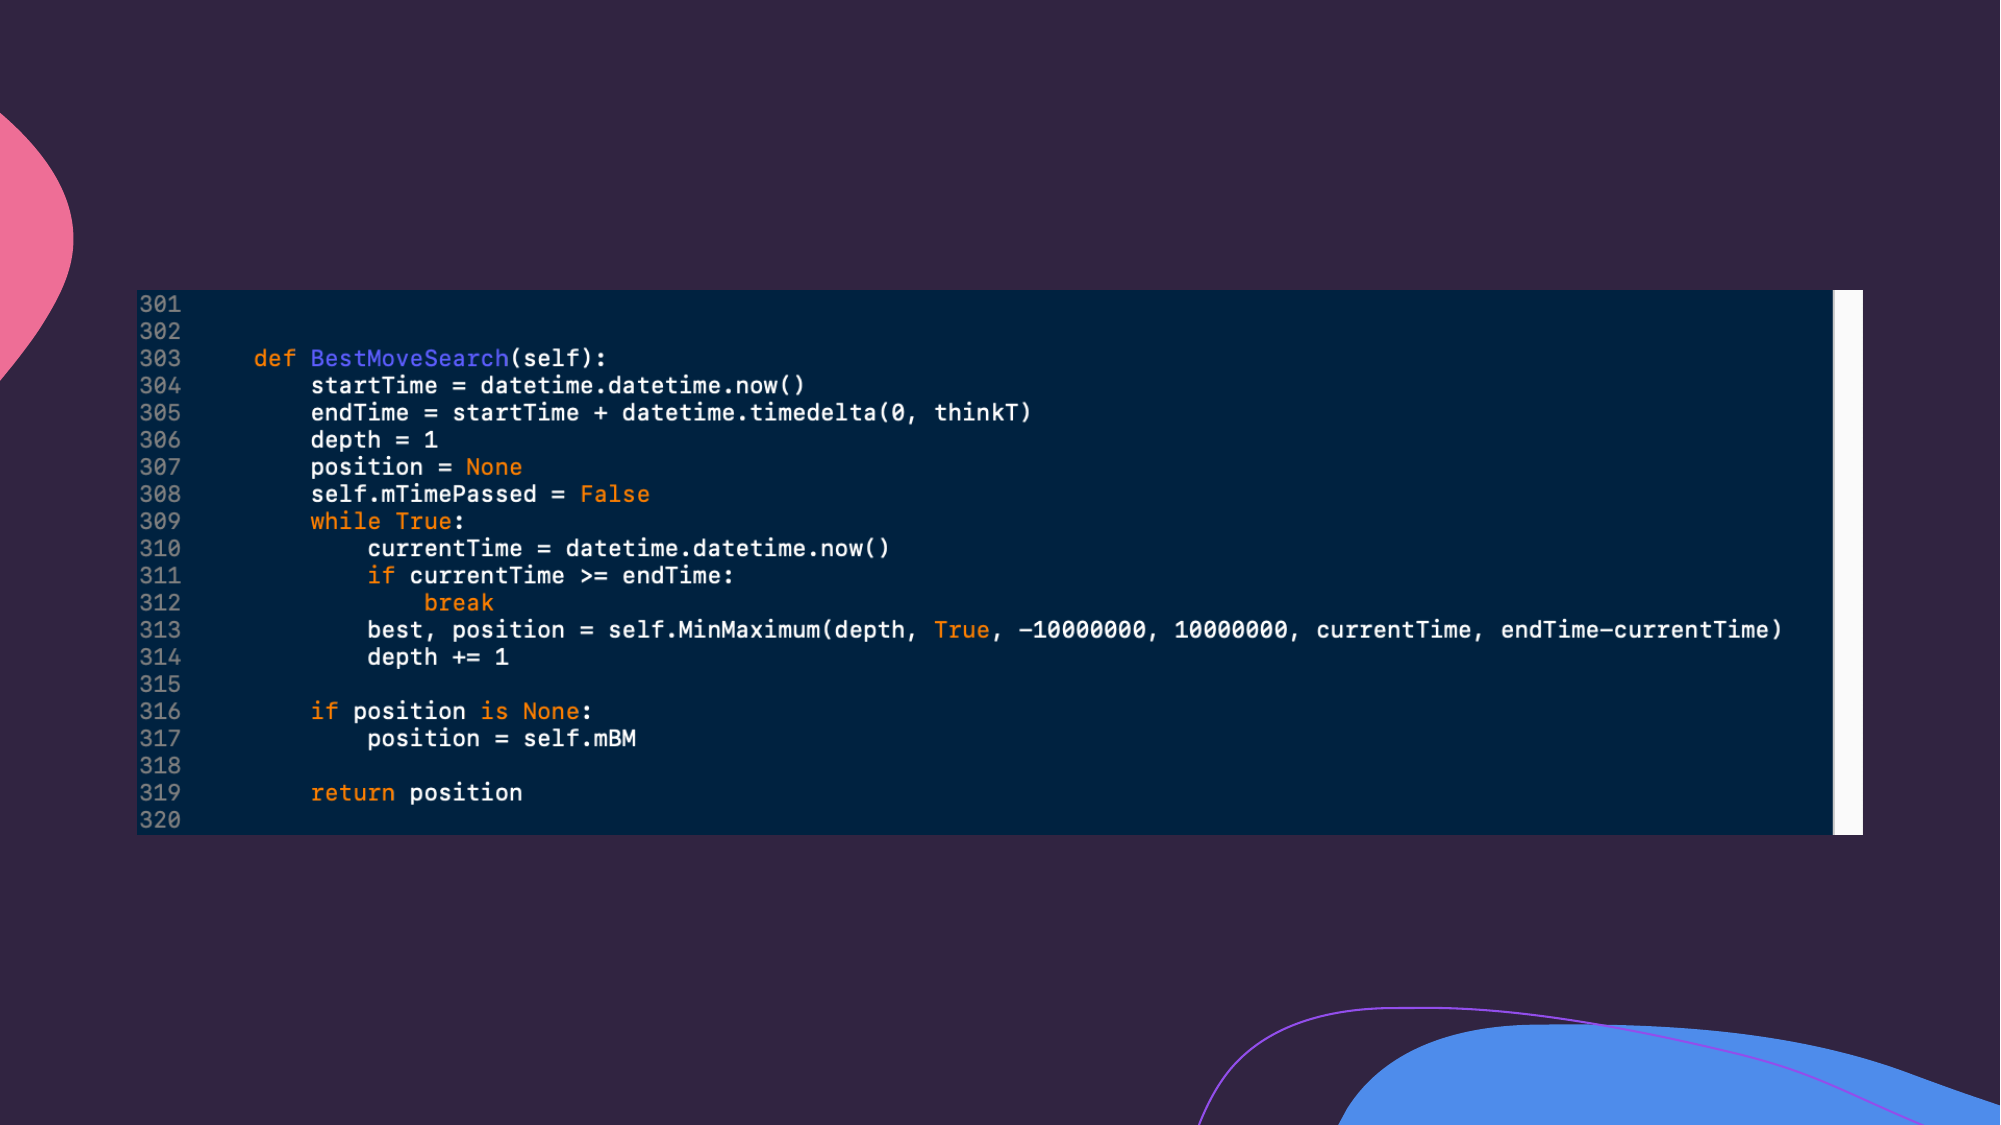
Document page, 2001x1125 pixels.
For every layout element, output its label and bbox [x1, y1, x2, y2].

list [137, 290, 1863, 835]
